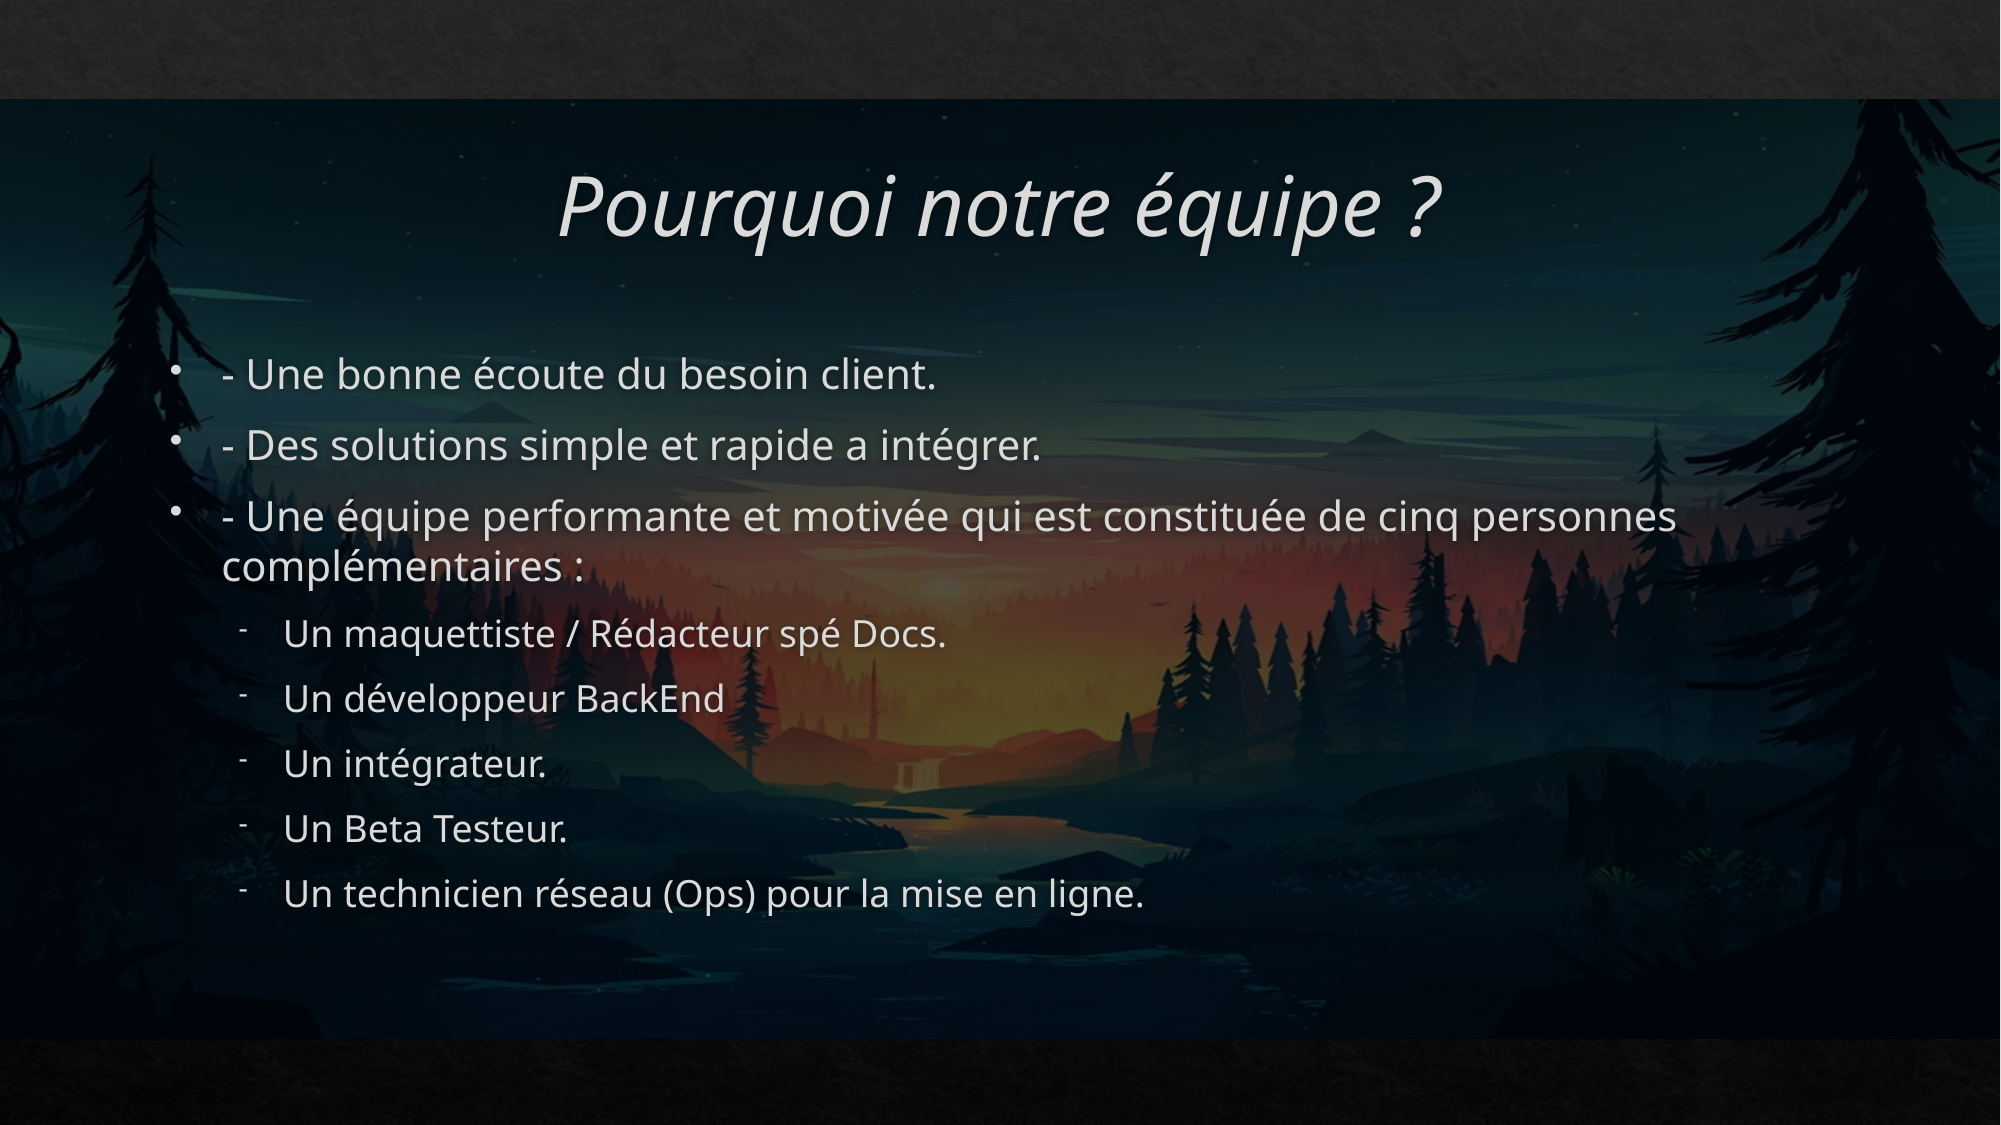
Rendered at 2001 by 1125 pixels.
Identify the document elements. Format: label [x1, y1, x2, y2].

picture [0, 99, 2000, 1039]
